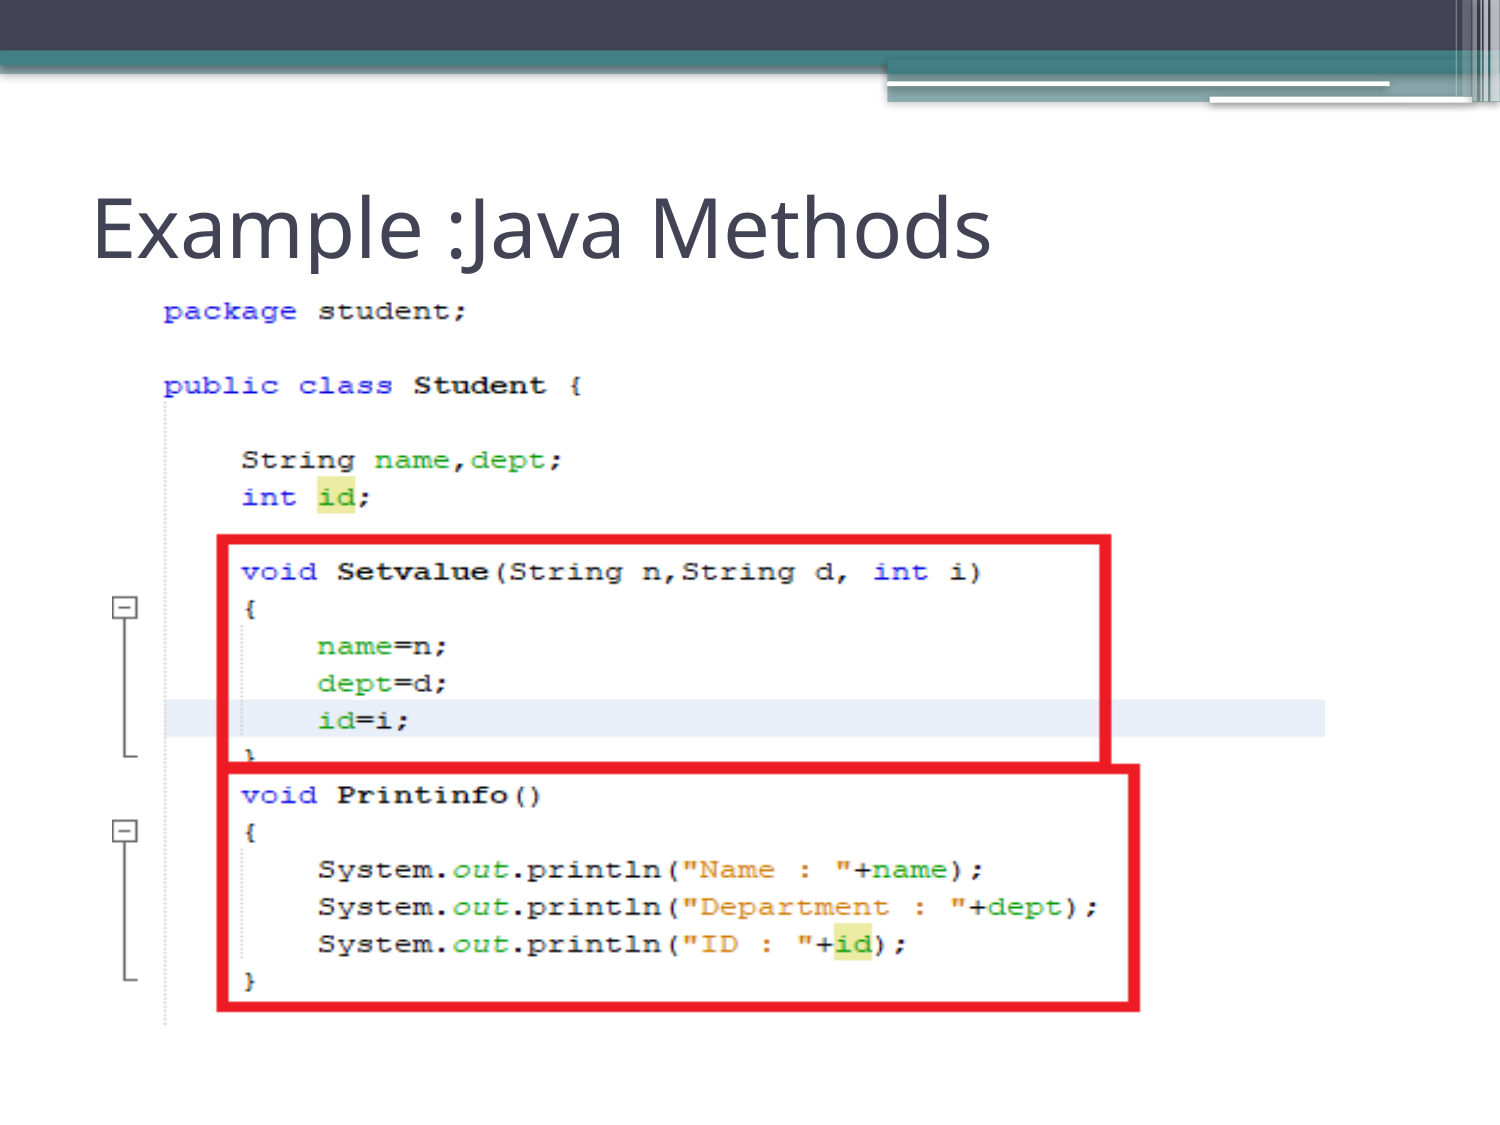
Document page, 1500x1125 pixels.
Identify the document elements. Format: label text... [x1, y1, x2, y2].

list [112, 274, 1326, 1026]
title Example :Java Methods [74, 137, 1426, 313]
